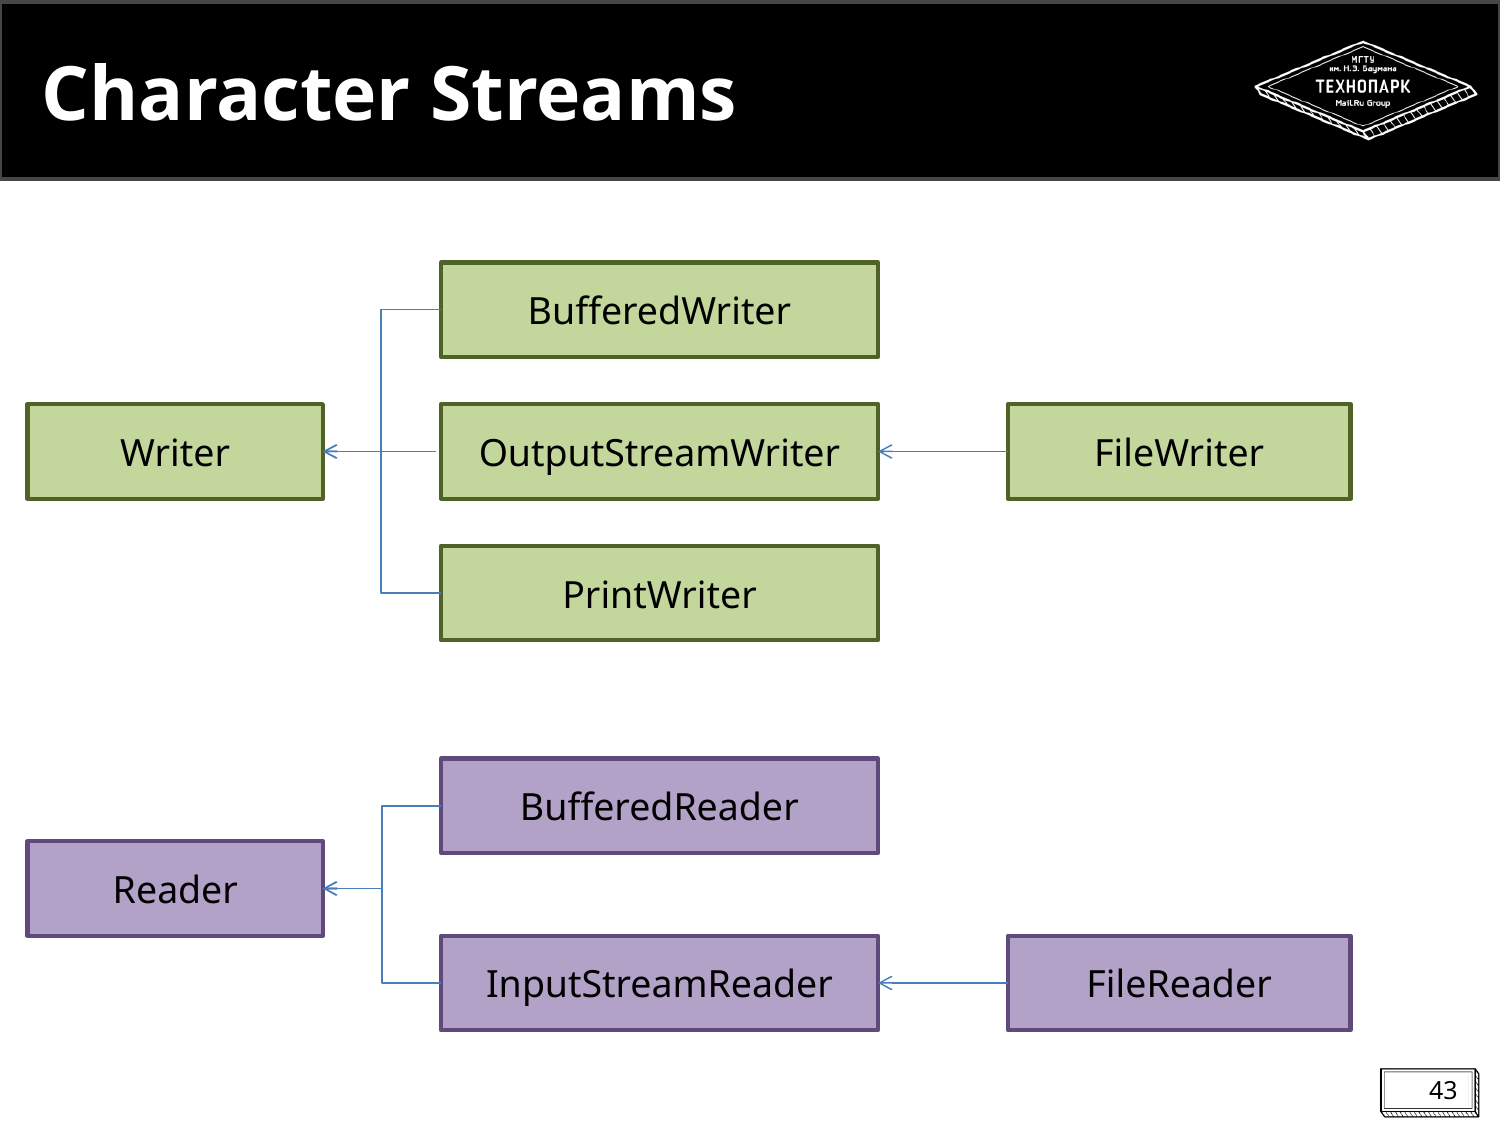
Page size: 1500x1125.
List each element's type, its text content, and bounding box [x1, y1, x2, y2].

slide_number 43 [1130, 1069, 1473, 1114]
text_box InputStreamReader [441, 935, 879, 1031]
text_box BufferedWriter [441, 262, 879, 357]
text_box Reader [27, 841, 317, 936]
text_box PrintWriter [441, 545, 879, 641]
picture [1250, 19, 1492, 162]
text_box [322, 805, 442, 887]
text_box FileWriter [1008, 404, 1351, 499]
text_box Writer [27, 404, 317, 499]
text_box BufferedReader [441, 758, 879, 853]
text_box OutputStreamWriter [446, 404, 879, 499]
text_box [322, 309, 442, 450]
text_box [322, 451, 442, 594]
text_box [322, 888, 442, 984]
text_box FileReader [1008, 935, 1351, 1031]
picture [1366, 1060, 1495, 1125]
title Character Streams [26, 15, 1250, 166]
